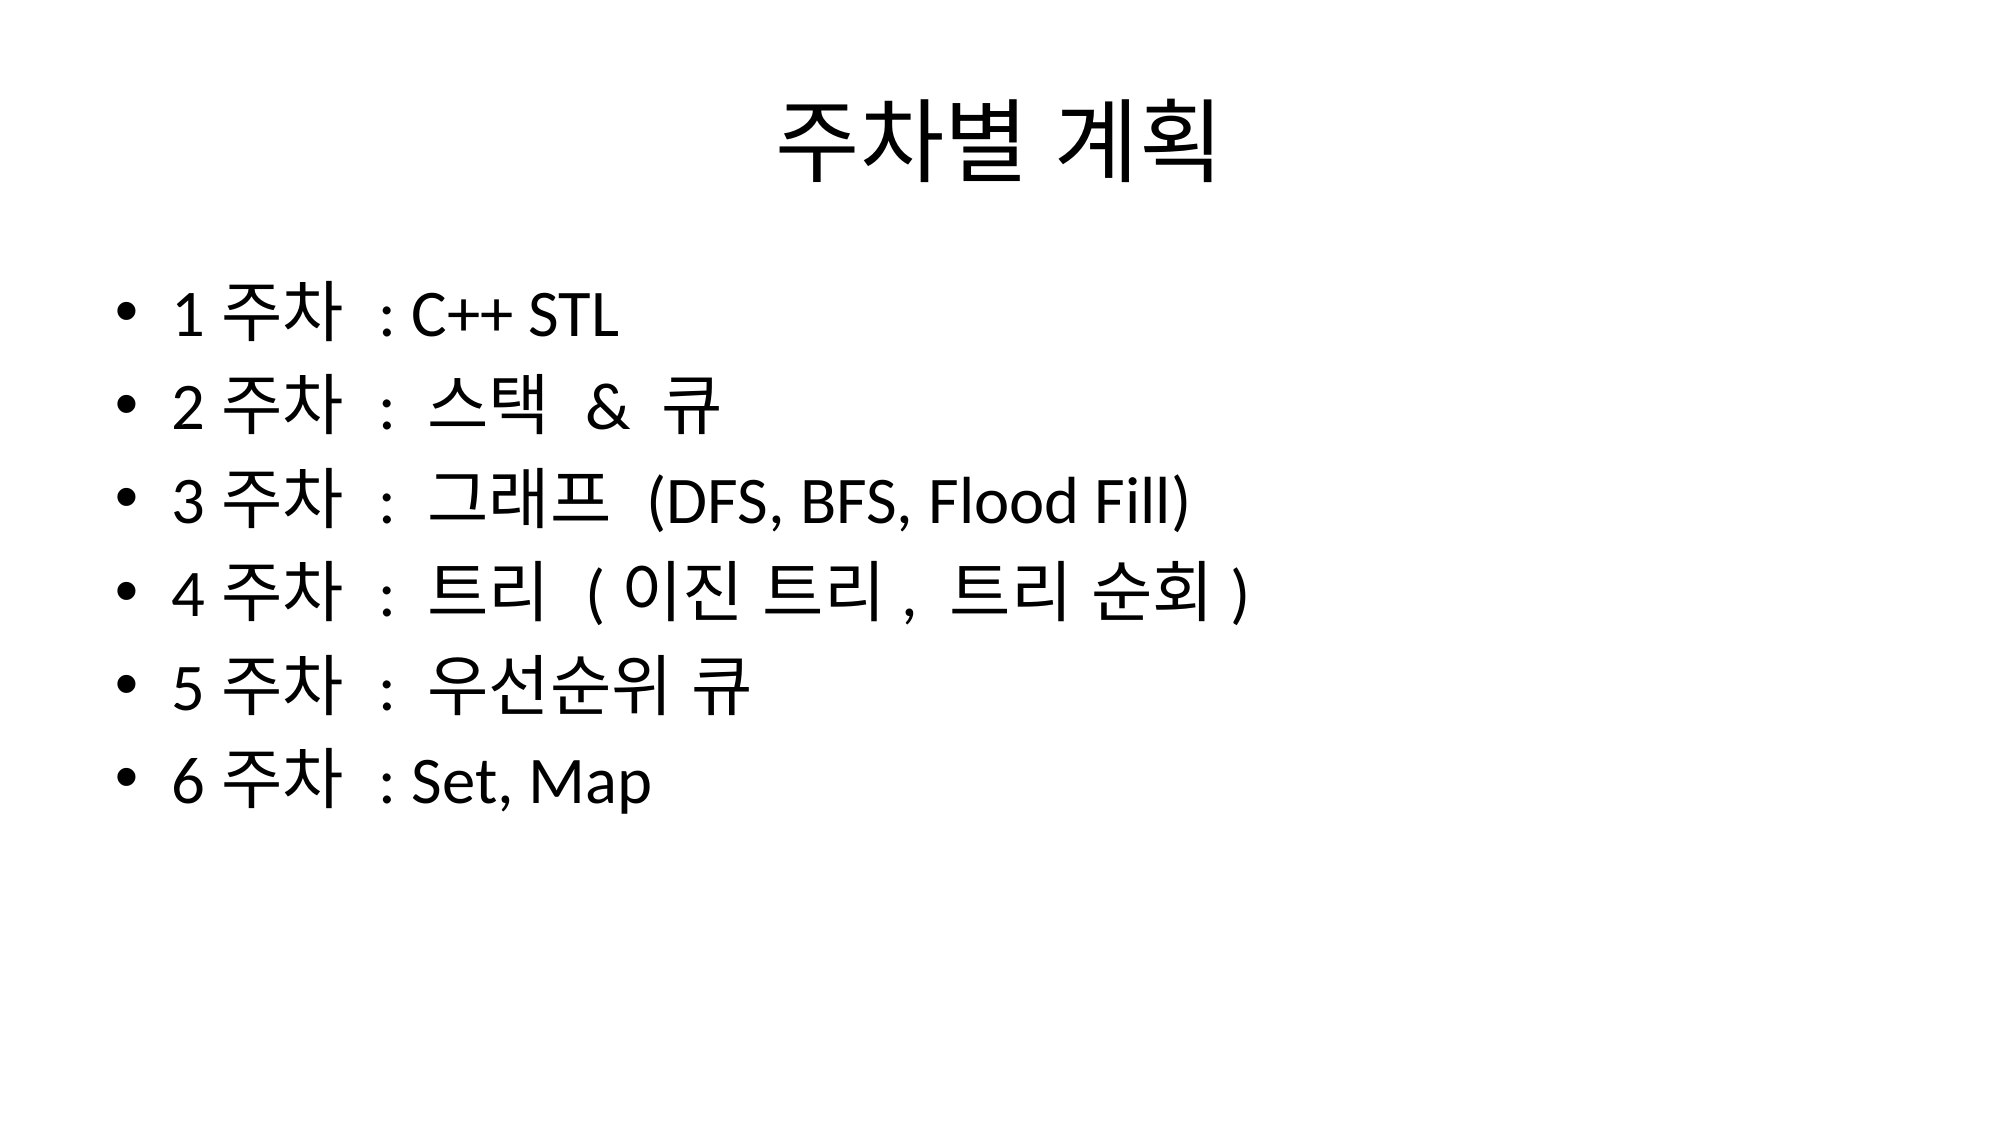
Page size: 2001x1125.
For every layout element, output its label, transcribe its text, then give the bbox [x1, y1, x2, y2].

list 1주차 : C++ STL 2주차 : 스택 & 큐 3주차 : 그래프 (DFS, BFS, Flood Fill) 4주차 : 트리 (이진 트리, 트리 순회) 5주차 : 우선순위 큐 6주차 : Set, Map [99, 262, 1900, 1005]
title 주차별 계획 [99, 45, 1900, 233]
